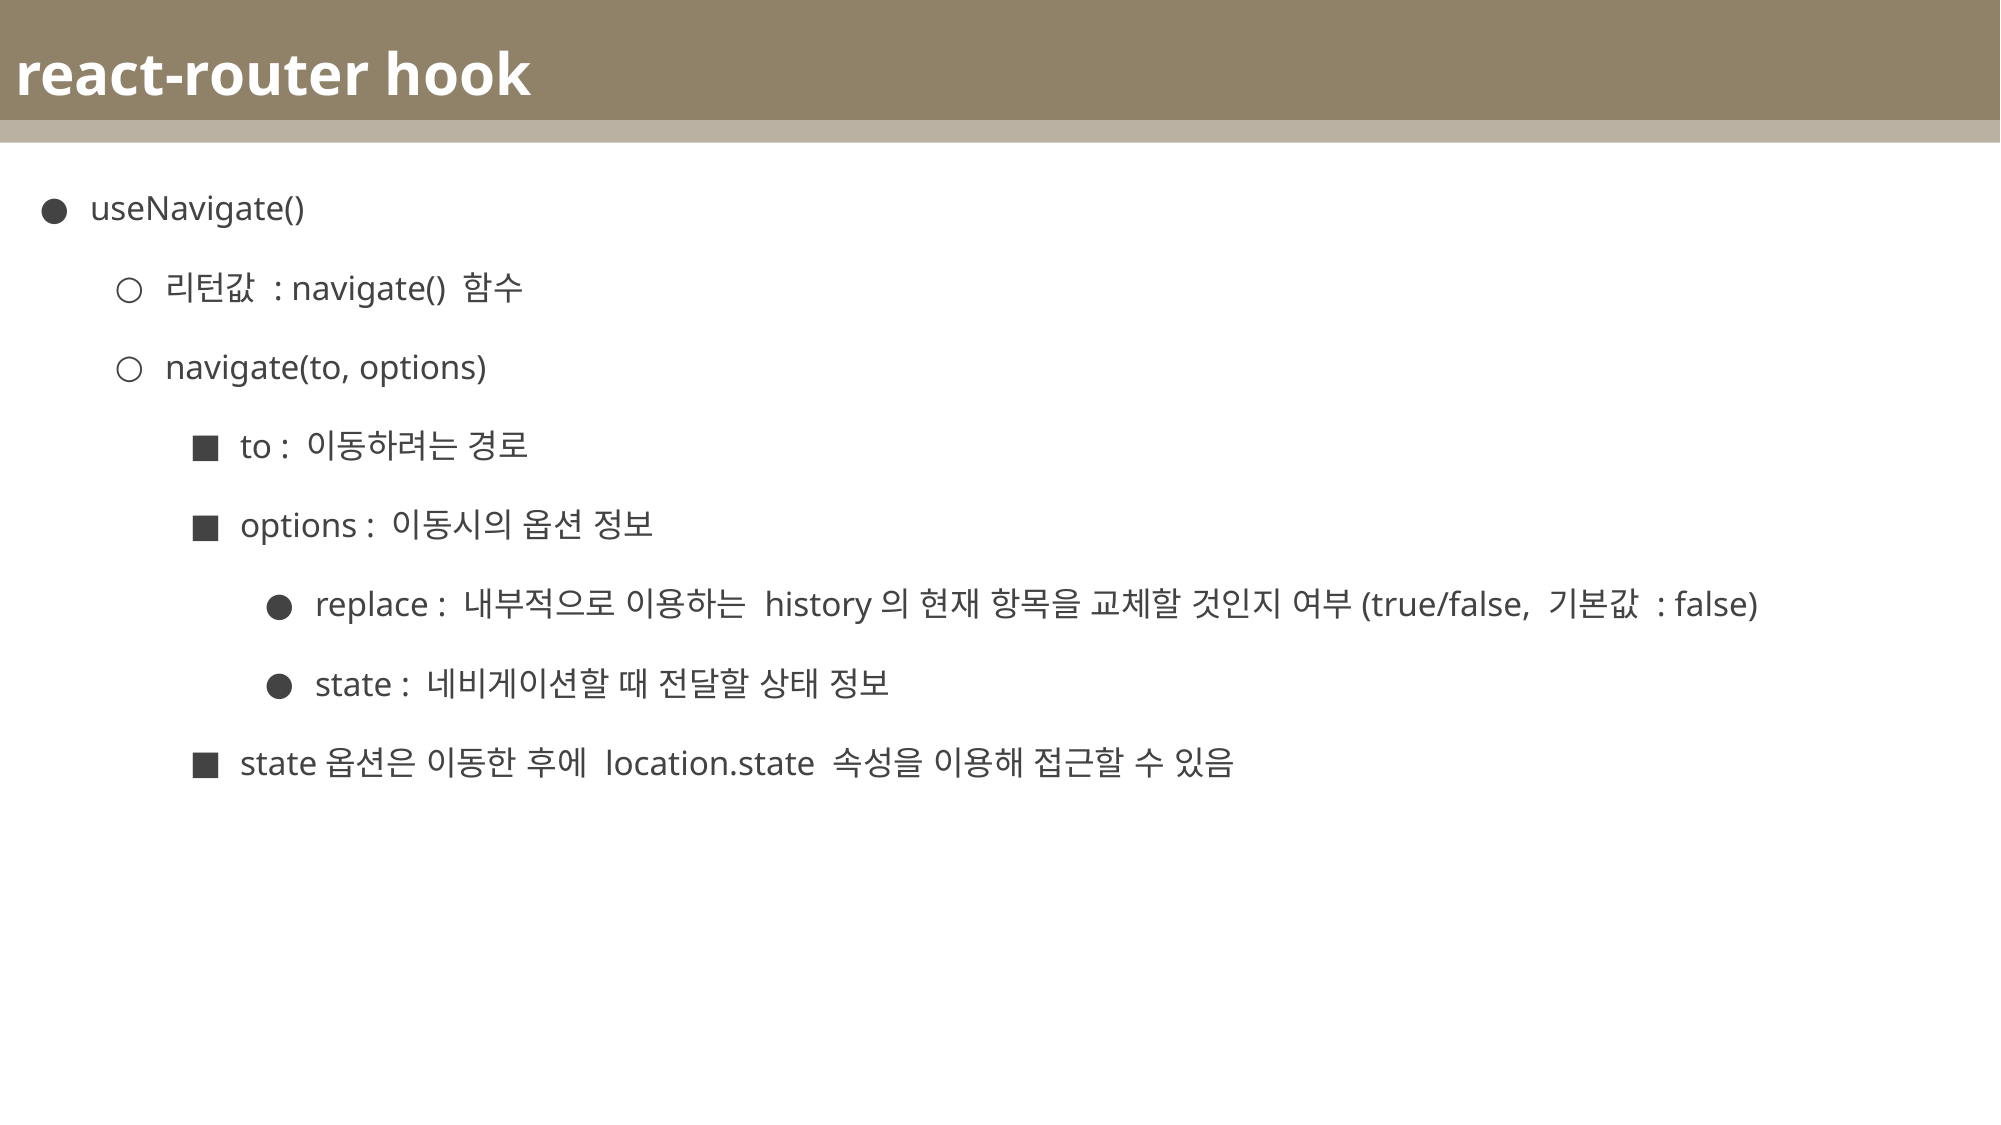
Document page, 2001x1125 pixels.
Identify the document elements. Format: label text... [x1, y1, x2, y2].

list useNavigate() 리턴값 : navigate() 함수 navigate(to, options) to : 이동하려는 경로 options : 이동시의 옵션 정보 replace : 내부적으로 이용하는 history의 현재 항목을 교체할 것인지 여부(true/false, 기본값 : false) state : 네비게이션할 때 전달할 상태 정보 state옵션은 이동한 후에 location.state 속성을 이용해 접근할 수 있음 [0, 166, 1928, 1065]
title react-router hook [0, 22, 1800, 120]
